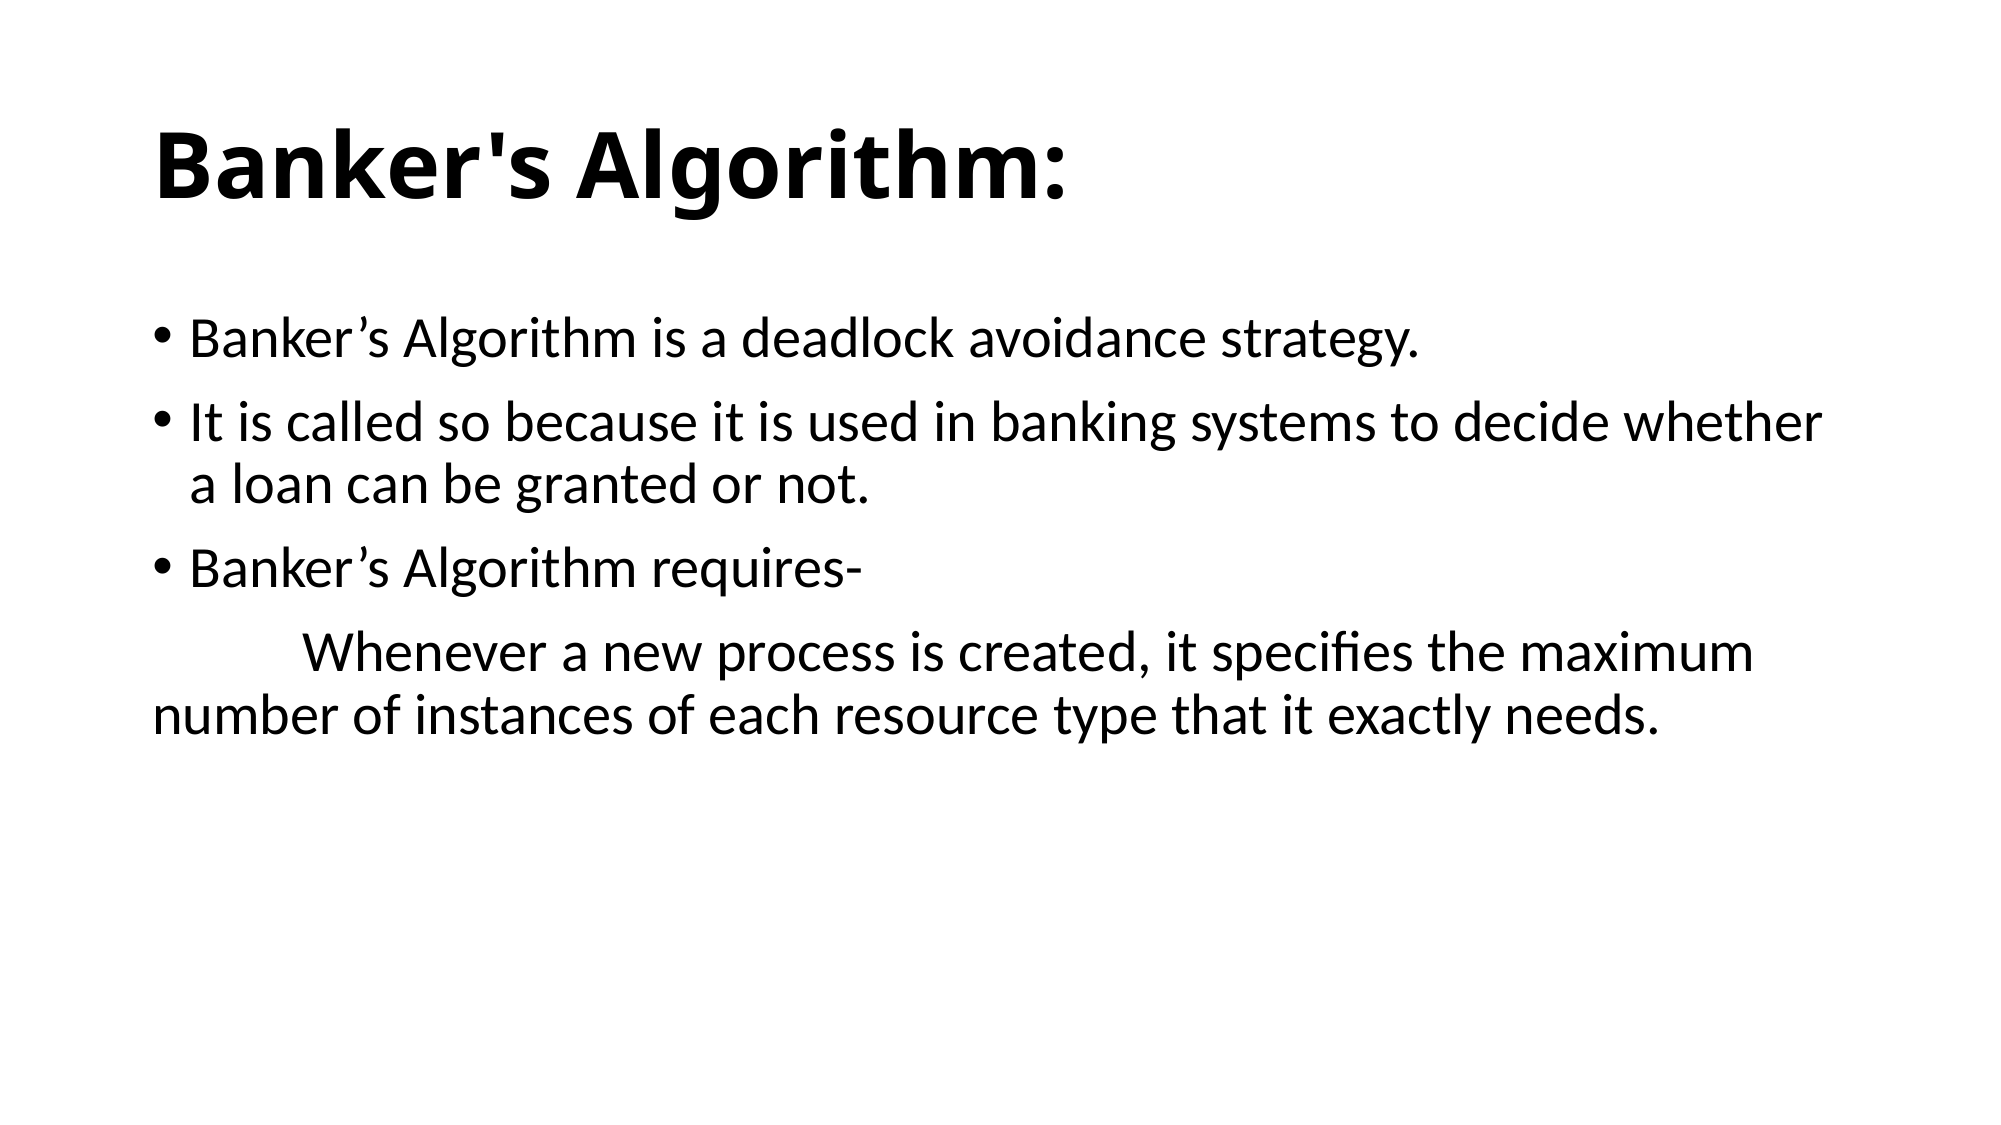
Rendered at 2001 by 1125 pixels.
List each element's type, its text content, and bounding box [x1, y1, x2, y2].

title Banker's Algorithm: [137, 59, 1863, 278]
list Banker’s Algorithm is a deadlock avoidance strategy. It is called so because it is used in banking systems to decide whether a loan can be granted or not. Banker’s Algorithm requires- Whenever a new process is created, it specifies the maximum number of instances of each resource type that it exactly needs. [137, 299, 1863, 1014]
